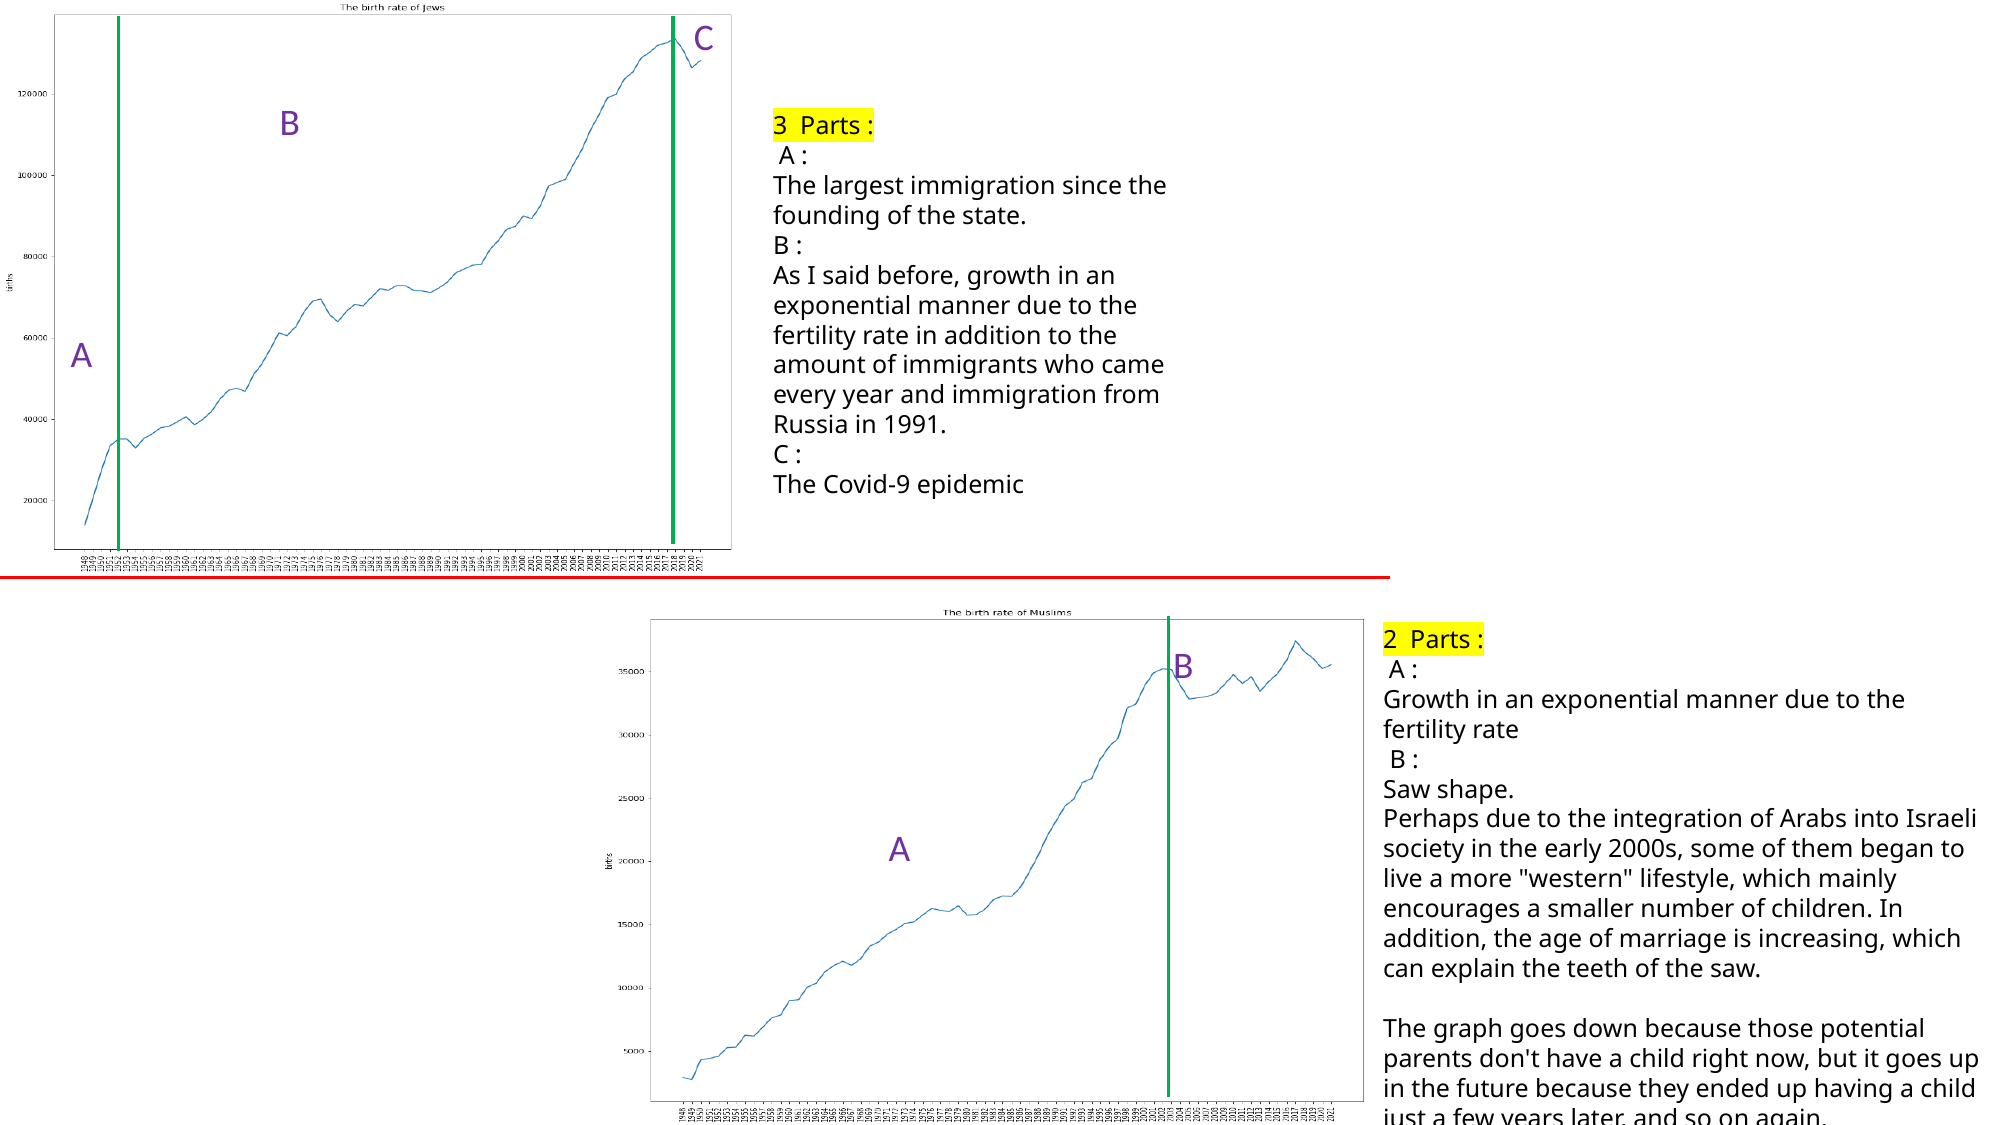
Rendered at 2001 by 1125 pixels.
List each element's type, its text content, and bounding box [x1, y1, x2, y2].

text_box 3 Parts : A : The largest immigration since the founding of the state. B : As I said before, growth in an exponential manner due to the fertility rate in addition to the amount of immigrants who came every year and immigration from Russia in 1991. C : The Covid-9 epidemic [758, 102, 1215, 507]
picture [599, 605, 1369, 1125]
picture [0, 0, 736, 575]
text_box 2 Parts : A : Growth in an exponential manner due to the fertility rate B : Saw shape. Perhaps due to the integration of Arabs into Israeli society in the early 2000s, some of them began to live a more "western" lifestyle, which mainly encourages a smaller number of children. In addition, the age of marriage is increasing, which can explain the teeth of the saw. The graph goes down because those potential parents don't have a child right now, but it goes up in the future because they ended up having a child just a few years later, and so on again. [1369, 616, 2000, 1125]
